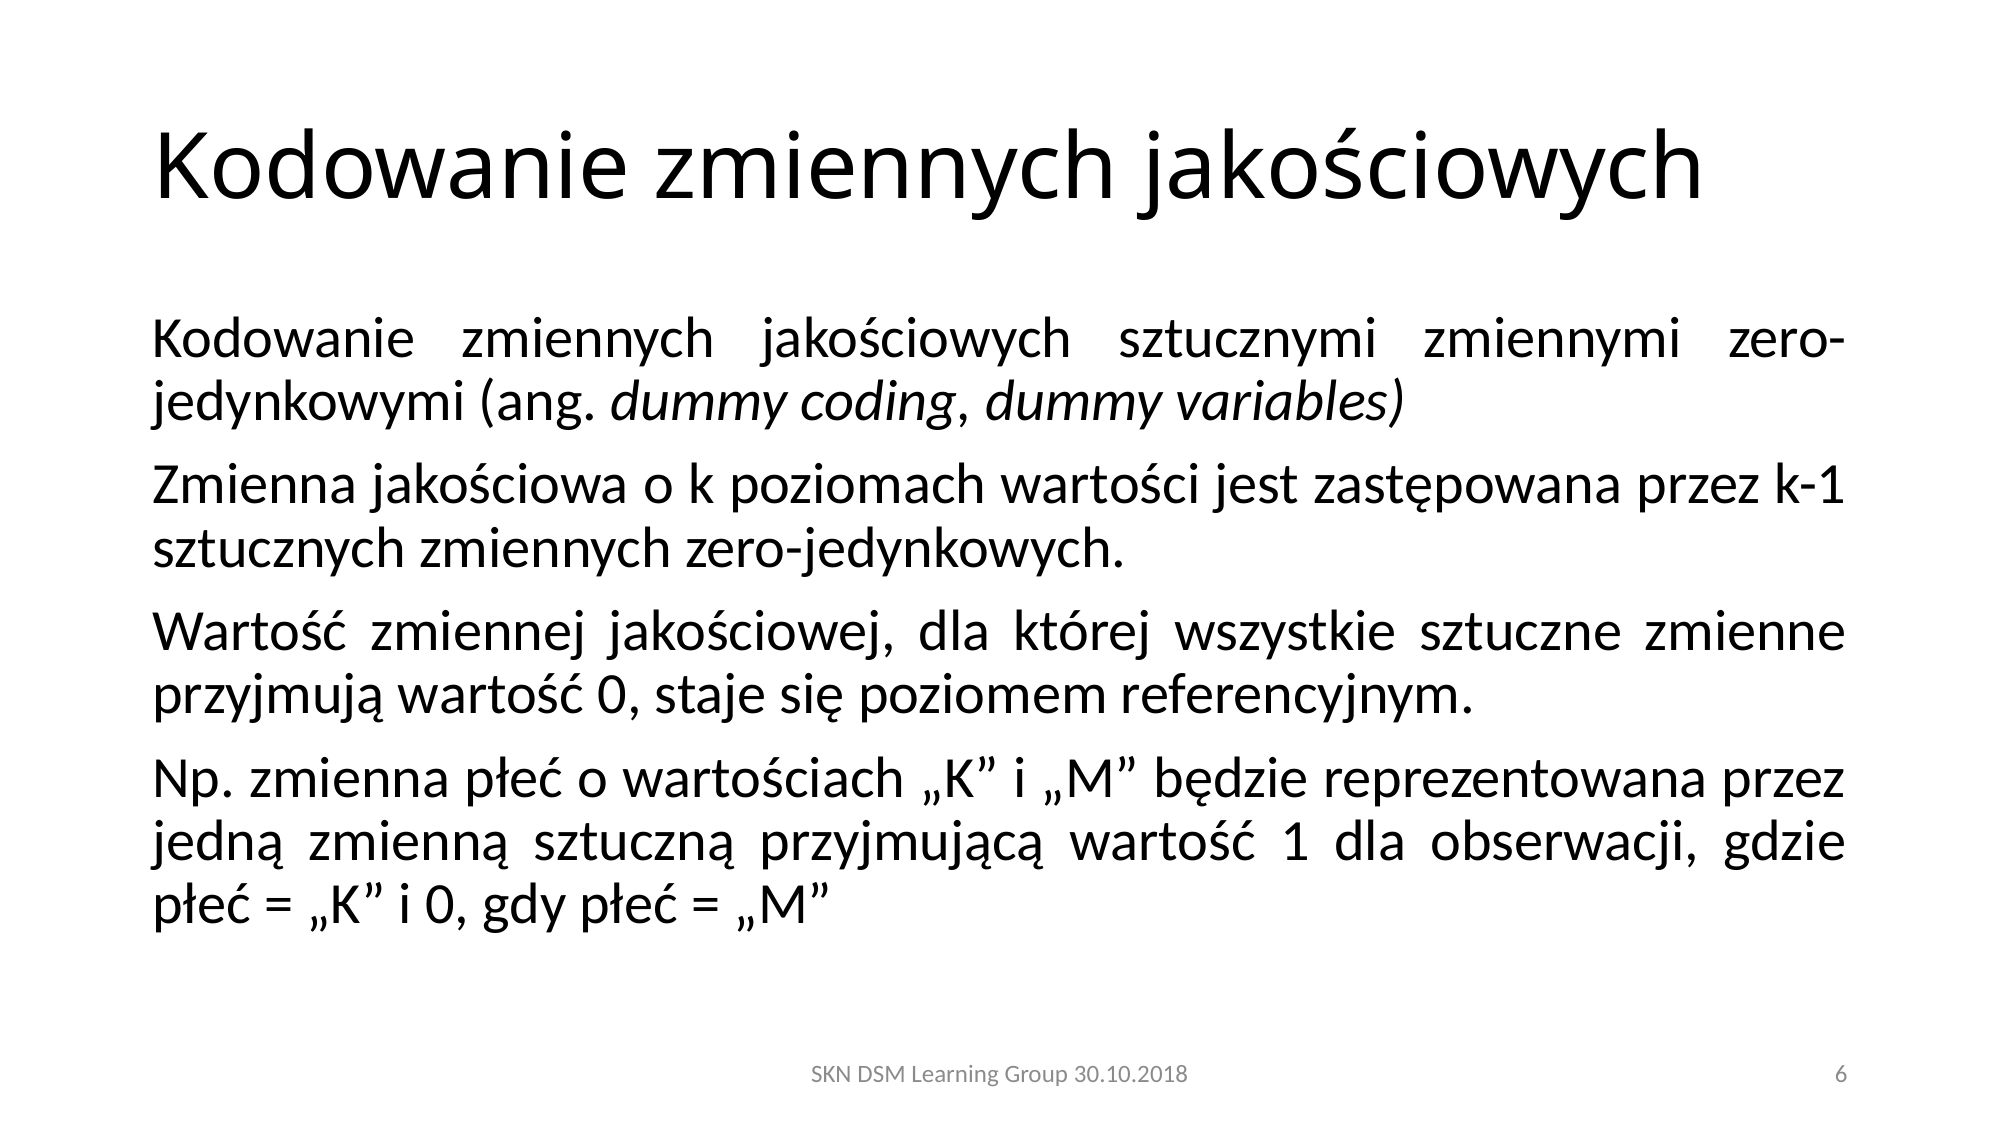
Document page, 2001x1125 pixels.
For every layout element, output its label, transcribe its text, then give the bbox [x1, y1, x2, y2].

title Kodowanie zmiennych jakościowych [137, 59, 1863, 278]
footer SKN DSM Learning Group 30.10.2018 [662, 1042, 1338, 1103]
slide_number 6 [1412, 1042, 1863, 1103]
list Kodowanie zmiennych jakościowych sztucznymi zmiennymi zero-jedynkowymi (ang. dummy coding, dummy variables) Zmienna jakościowa o k poziomach wartości jest zastępowana przez k-1 sztucznych zmiennych zero-jedynkowych. Wartość zmiennej jakościowej, dla której wszystkie sztuczne zmienne przyjmują wartość 0, staje się poziomem referencyjnym. Np. zmienna płeć o wartościach „K” i „M” będzie reprezentowana przez jedną zmienną sztuczną przyjmującą wartość 1 dla obserwacji, gdzie płeć = „K” i 0, gdy płeć = „M” [137, 299, 1863, 1014]
